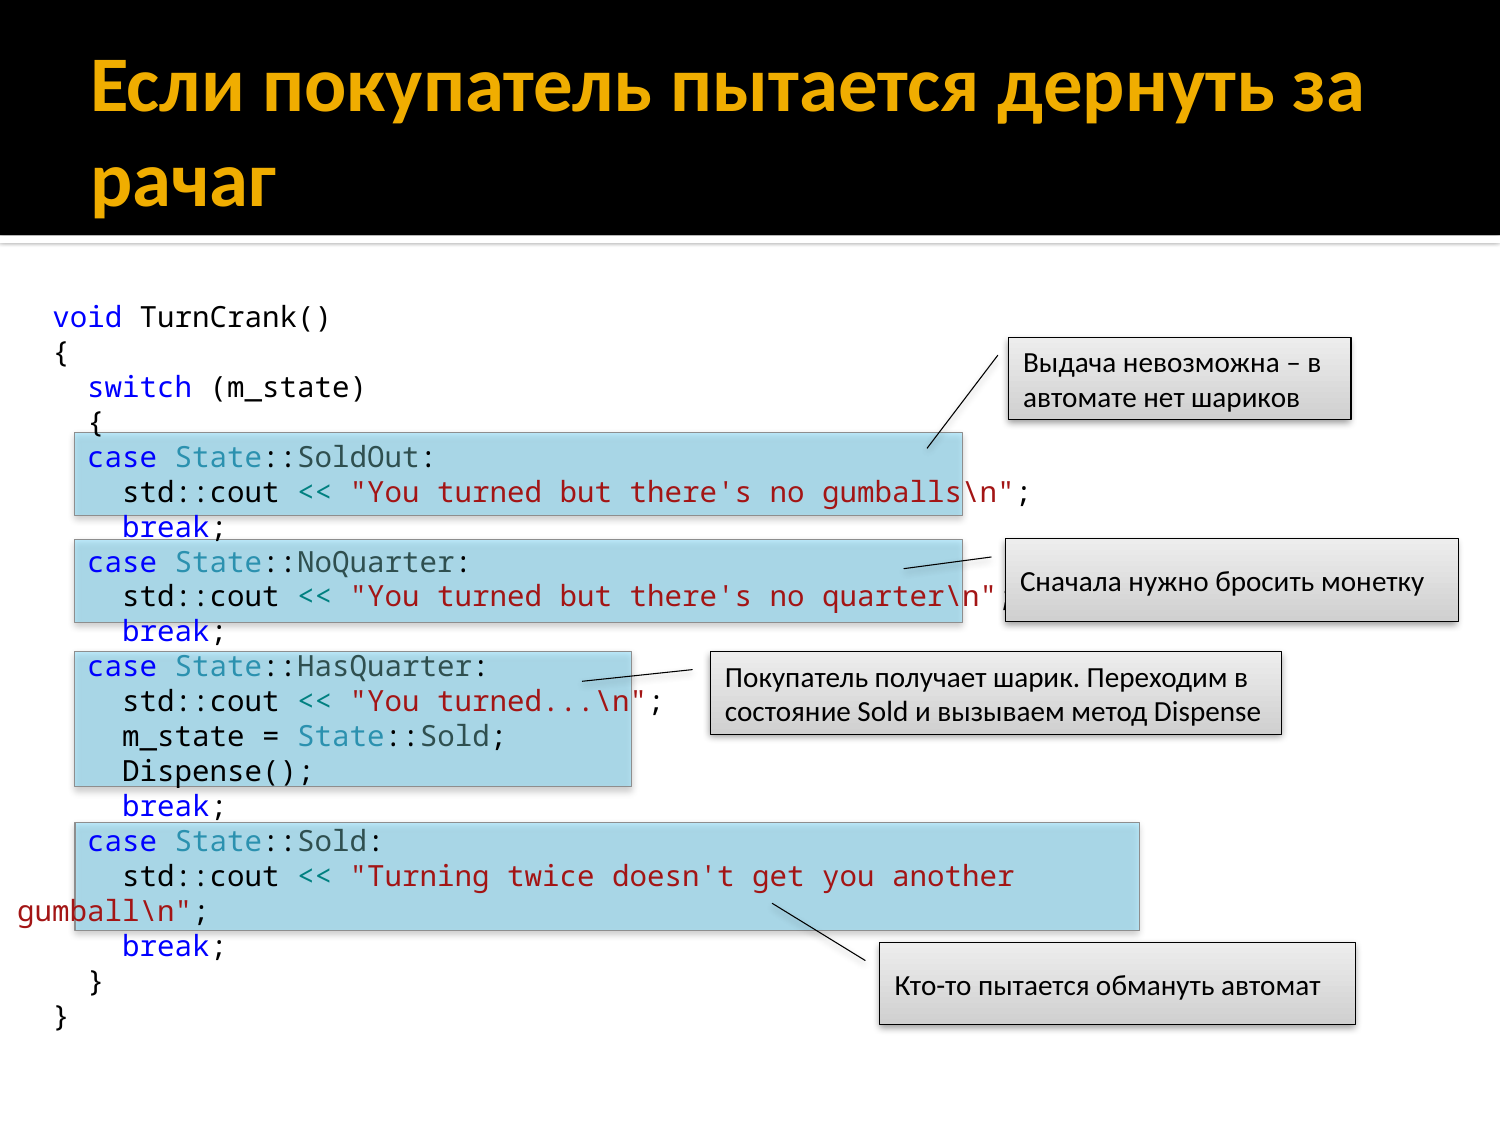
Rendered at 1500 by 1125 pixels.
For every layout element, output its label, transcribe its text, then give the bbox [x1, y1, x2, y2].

title Если покупатель пытается дернуть за рачаг [75, 24, 1425, 231]
text_box Сначала нужно бросить монетку [1005, 538, 1459, 622]
text_box void TurnCrank() { switch (m_state) { case State::SoldOut: std::cout << "You turned but there's no gumballs\n"; break; case State::NoQuarter: std::cout << "You turned but there's no quarter\n"; break; case State::HasQuarter: std::cout << "You turned...\n"; m_state = State::Sold; Dispense(); break; case State::Sold: std::cout << "Turning twice doesn't get you another gumball\n"; break; } } [2, 290, 1176, 1040]
text_box Кто-то пытается обмануть автомат [879, 942, 1356, 1025]
text_box Покупатель получает шарик. Переходим в состояние Sold и вызываем метод Dispense [710, 651, 1282, 735]
text_box Выдача невозможна – в автомате нет шариков [1008, 337, 1352, 420]
